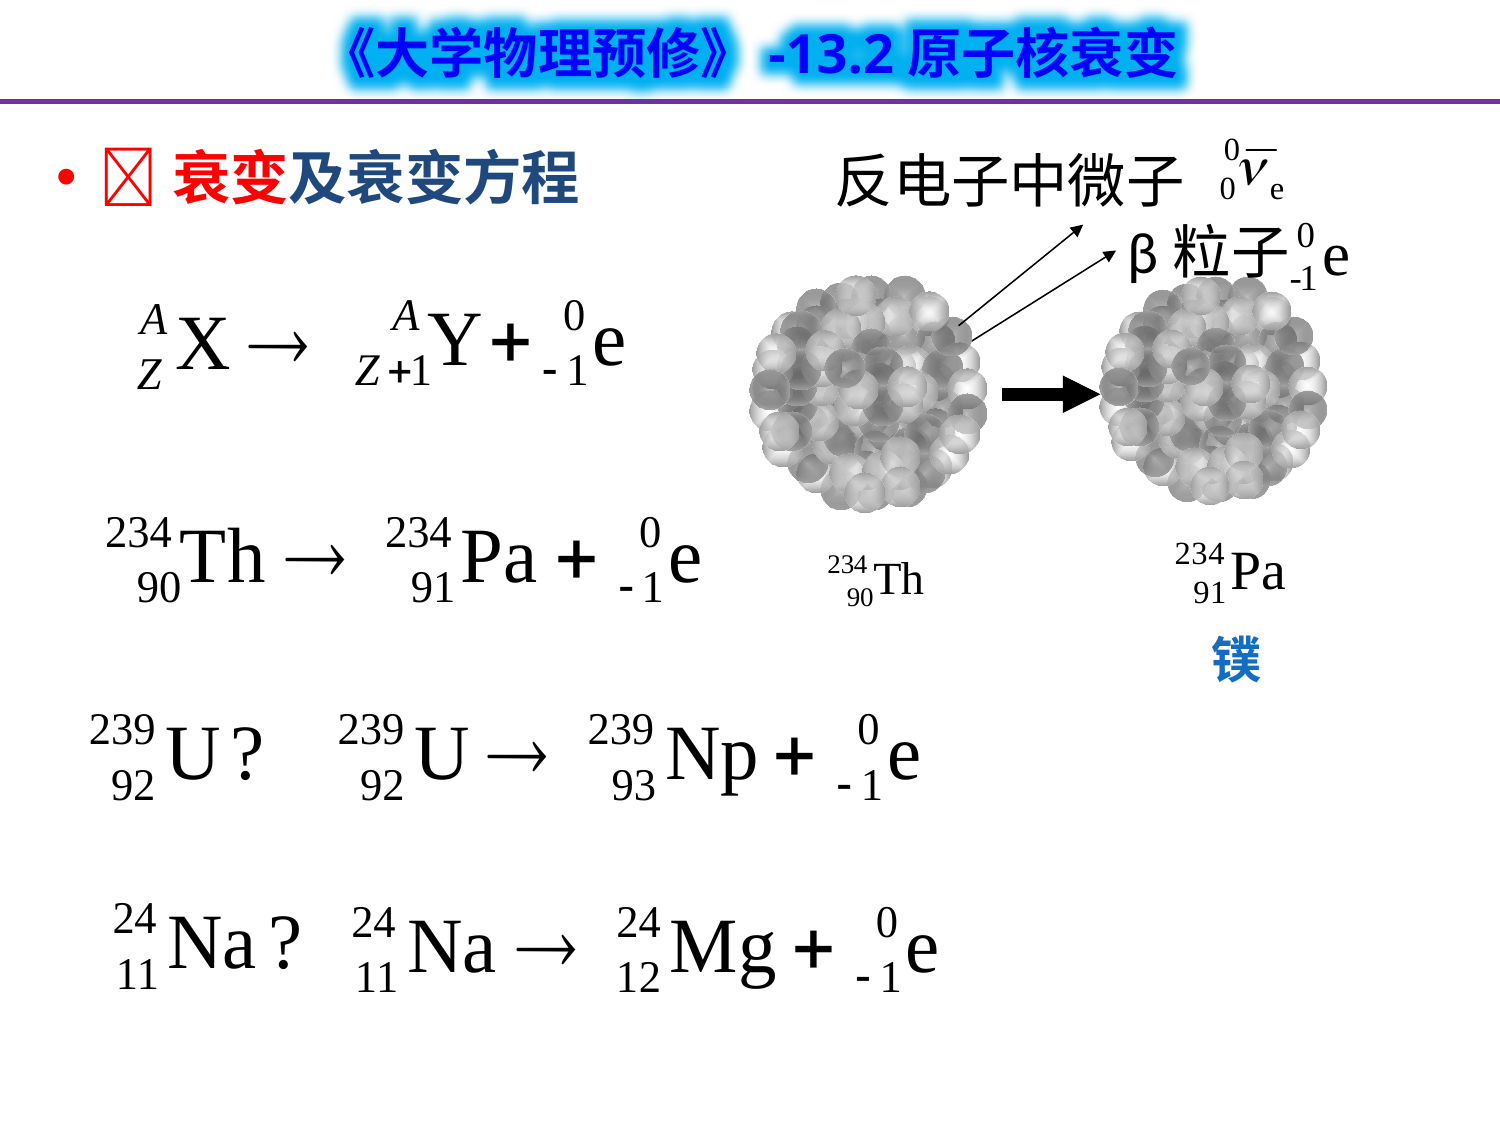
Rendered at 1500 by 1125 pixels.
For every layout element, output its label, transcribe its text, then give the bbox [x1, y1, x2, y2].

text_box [498, 280, 638, 405]
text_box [100, 883, 312, 1009]
text_box 镤 [1154, 626, 1319, 697]
text_box 衰变及衰变方程 [41, 134, 676, 219]
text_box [339, 887, 955, 1012]
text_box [749, 125, 1454, 618]
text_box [325, 694, 935, 820]
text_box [123, 284, 336, 410]
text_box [76, 694, 276, 820]
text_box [92, 497, 715, 622]
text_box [341, 280, 497, 405]
